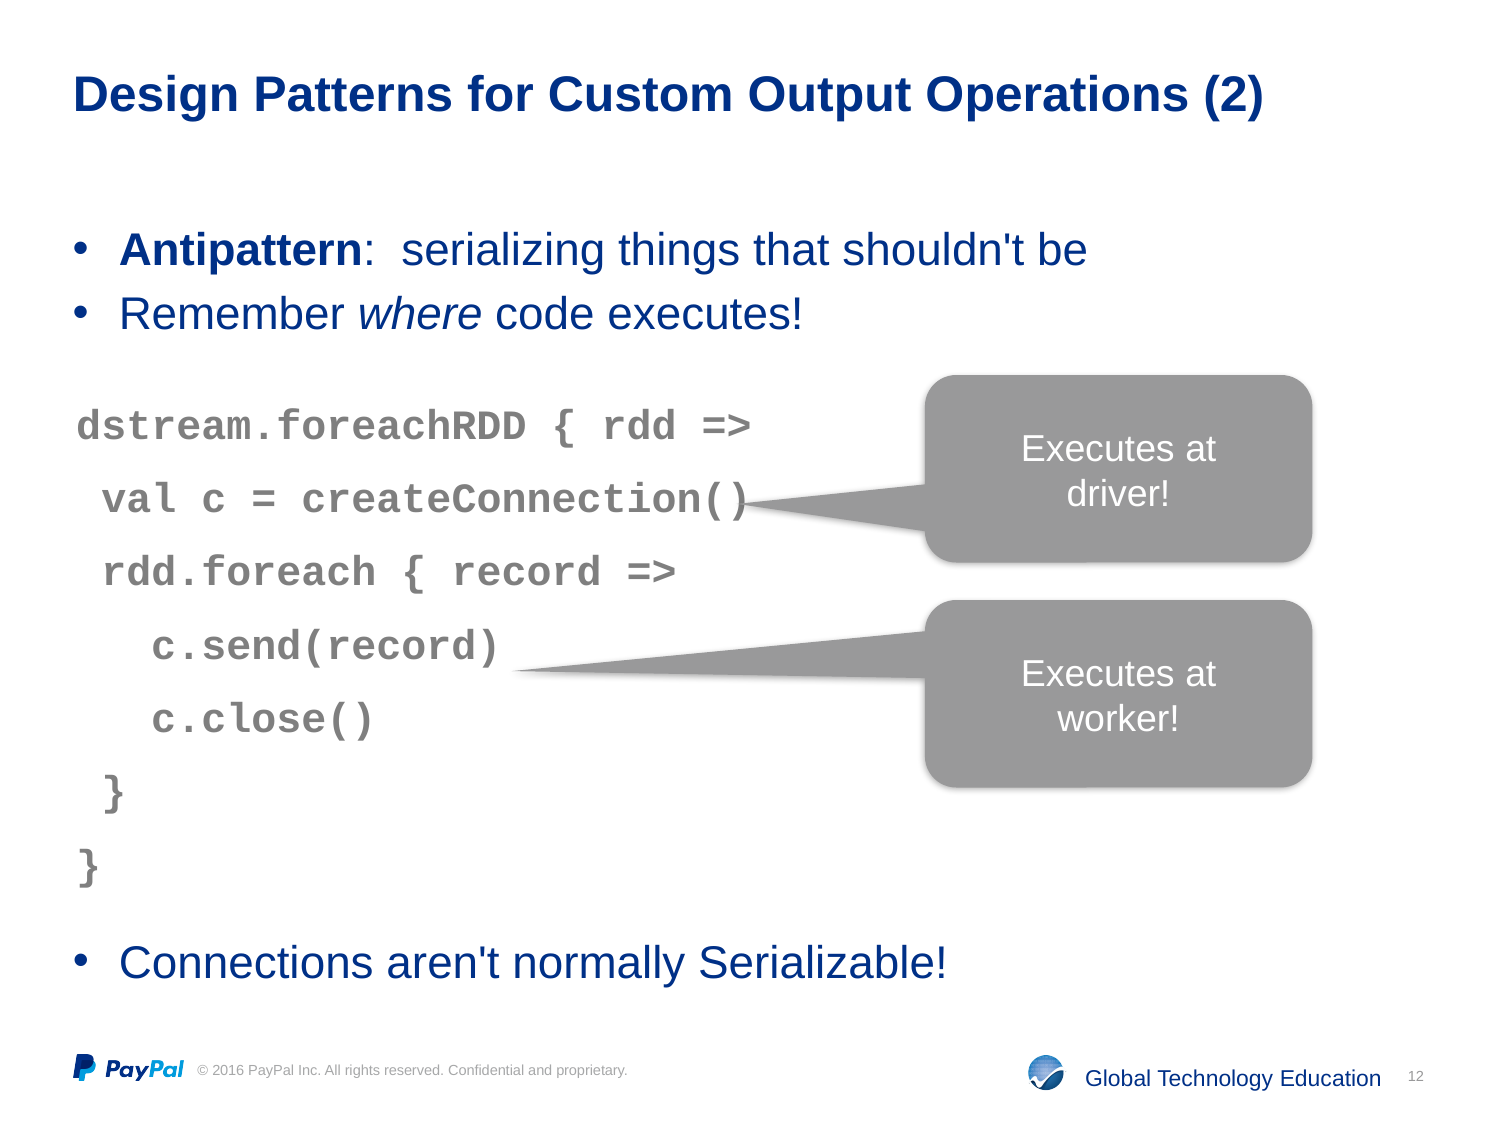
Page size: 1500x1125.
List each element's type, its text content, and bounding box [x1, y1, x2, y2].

picture [73, 1054, 184, 1081]
slide_number 12 [1383, 1045, 1439, 1106]
text_box dstream.foreachRDD { rdd => val c = createConnection() rdd.foreach { record => c.send(record) c.close() } } [61, 375, 767, 895]
text_box Executes at worker! [510, 599, 1314, 789]
title Design Patterns for Custom Output Operations (2) [58, 53, 1409, 151]
list Antipattern: serializing things that shouldn't be Remember where code executes! [57, 212, 1409, 375]
text_box Executes at driver! [735, 374, 1314, 564]
picture [1023, 1050, 1070, 1095]
text_box Connections aren't normally Serializable! [58, 924, 1409, 1025]
